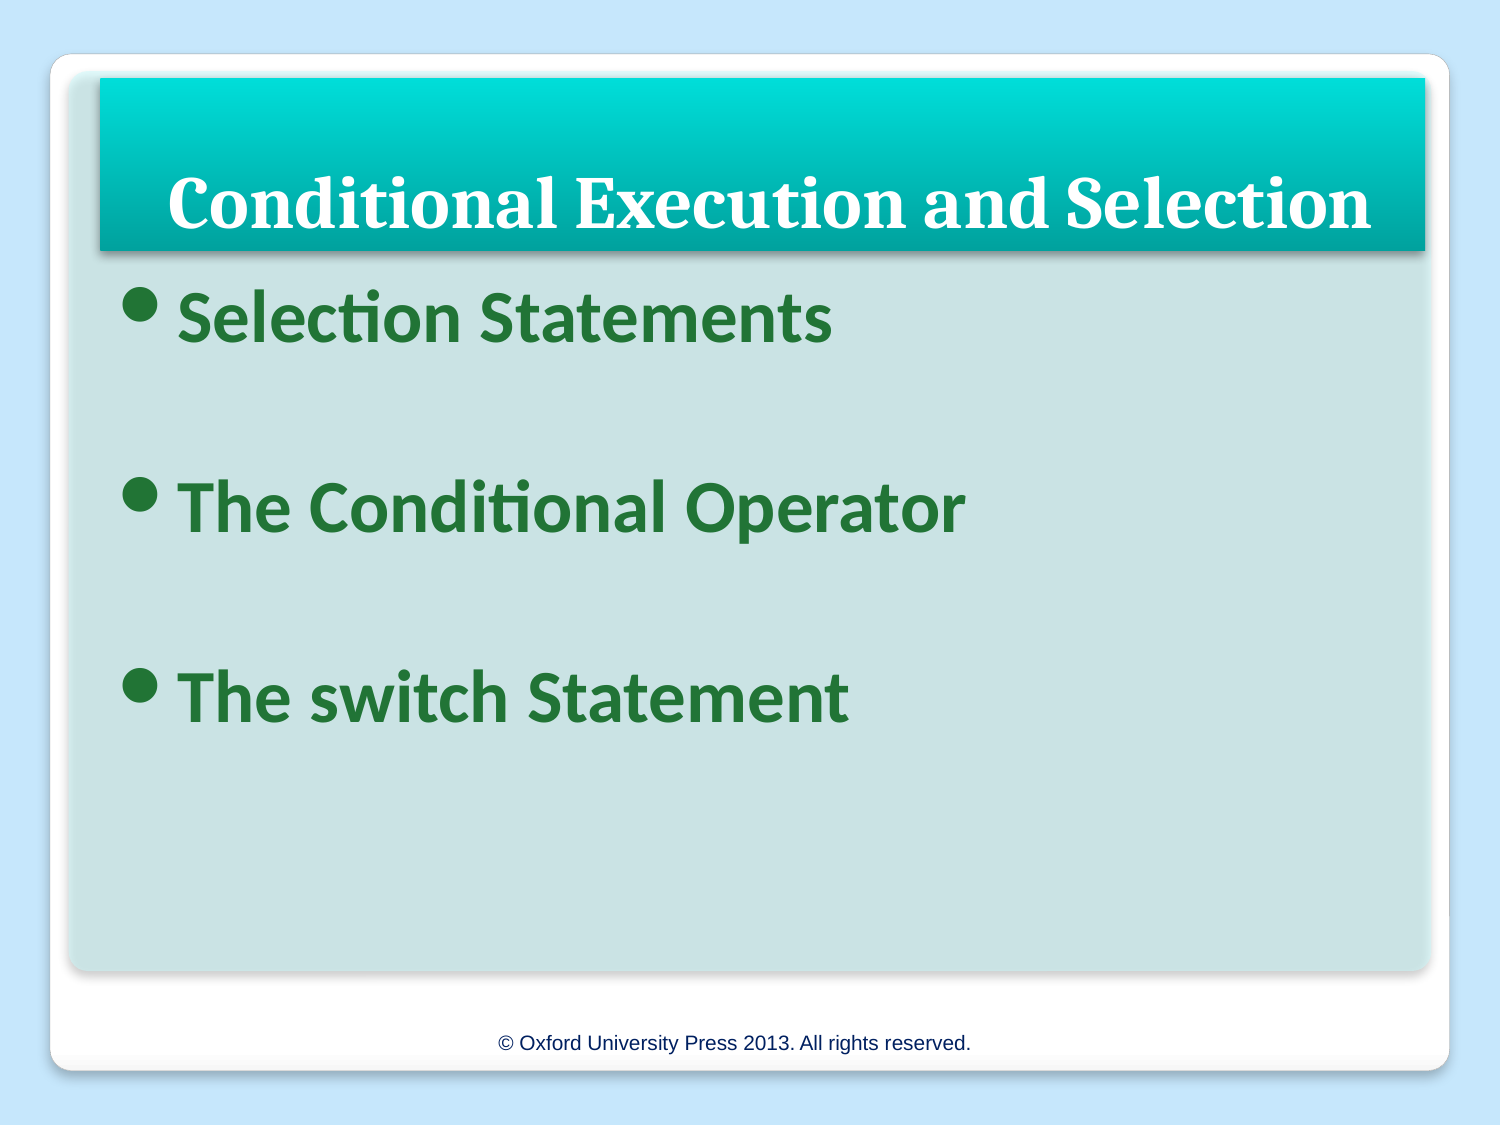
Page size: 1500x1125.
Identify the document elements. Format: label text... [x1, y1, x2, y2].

title Conditional Execution and Selection [100, 78, 1443, 251]
list Selection Statements The Conditional Operator The switch Statement [87, 251, 1413, 976]
footer © Oxford University Press 2013. All rights reserved. [100, 1002, 1370, 1063]
